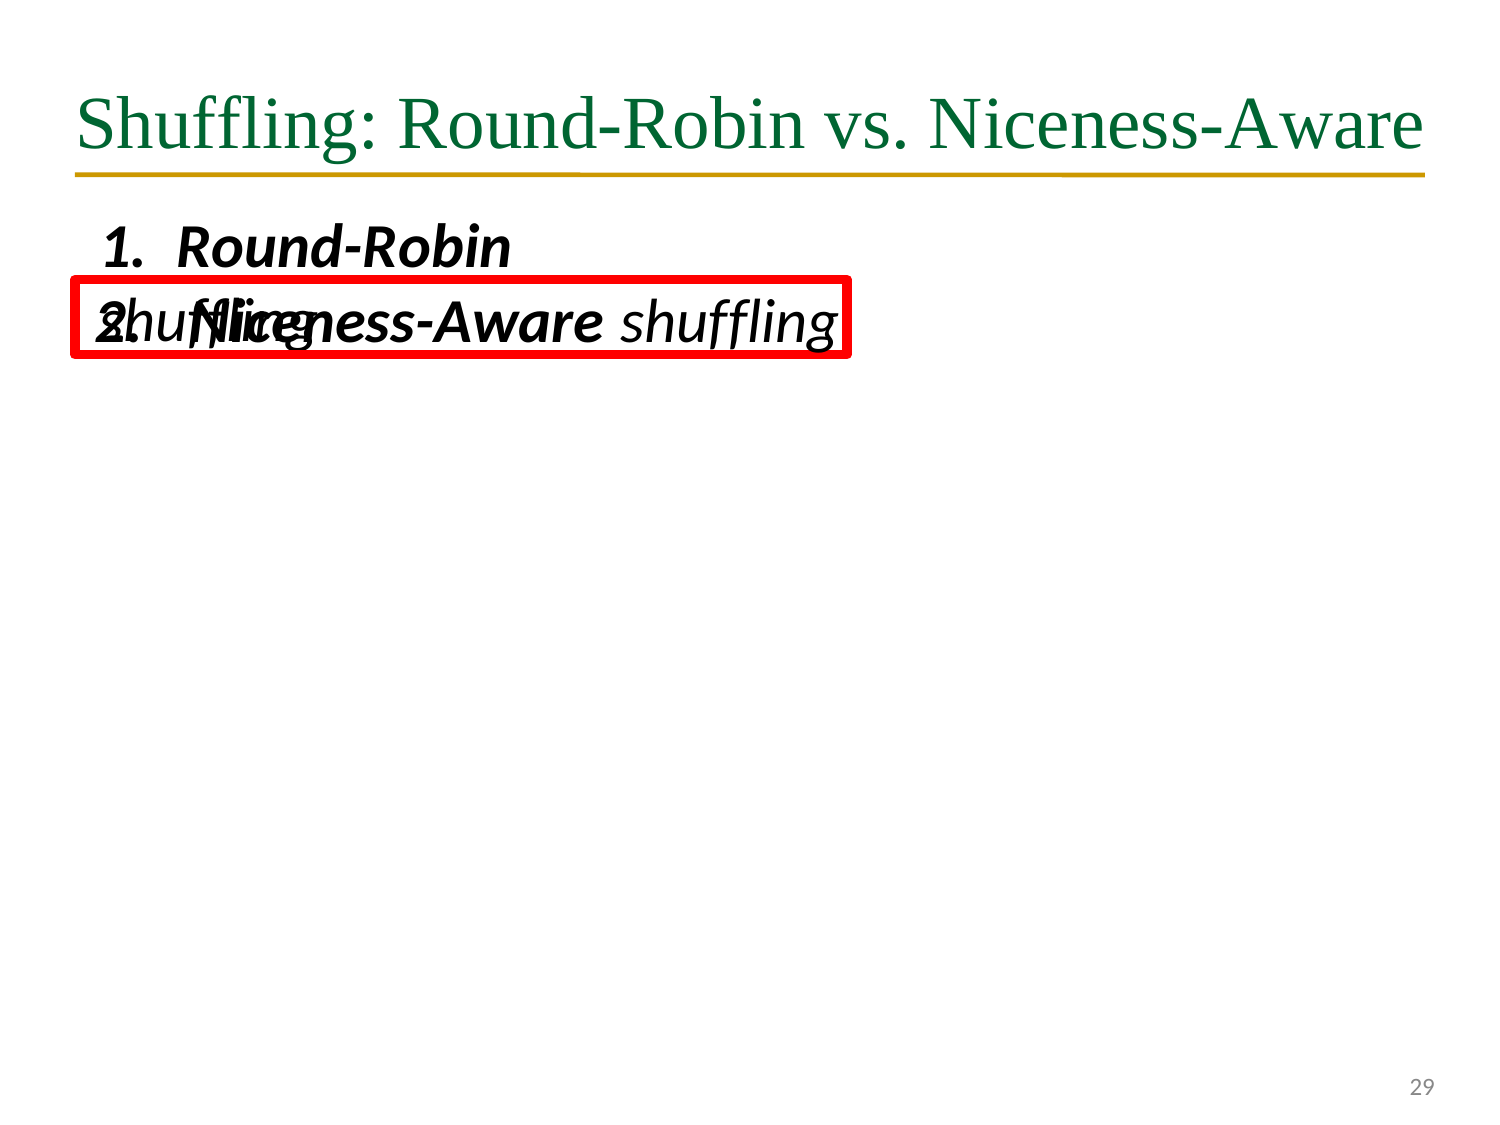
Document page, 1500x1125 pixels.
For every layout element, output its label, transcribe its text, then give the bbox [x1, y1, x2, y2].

text_box 1. Round-Robin shuffling [97, 204, 745, 279]
slide_number 29 [1405, 1070, 1440, 1125]
title Shuffling: Round-Robin vs. Niceness-Aware [50, 73, 1450, 262]
text_box 2. Niceness-Aware shuffling [74, 279, 847, 355]
